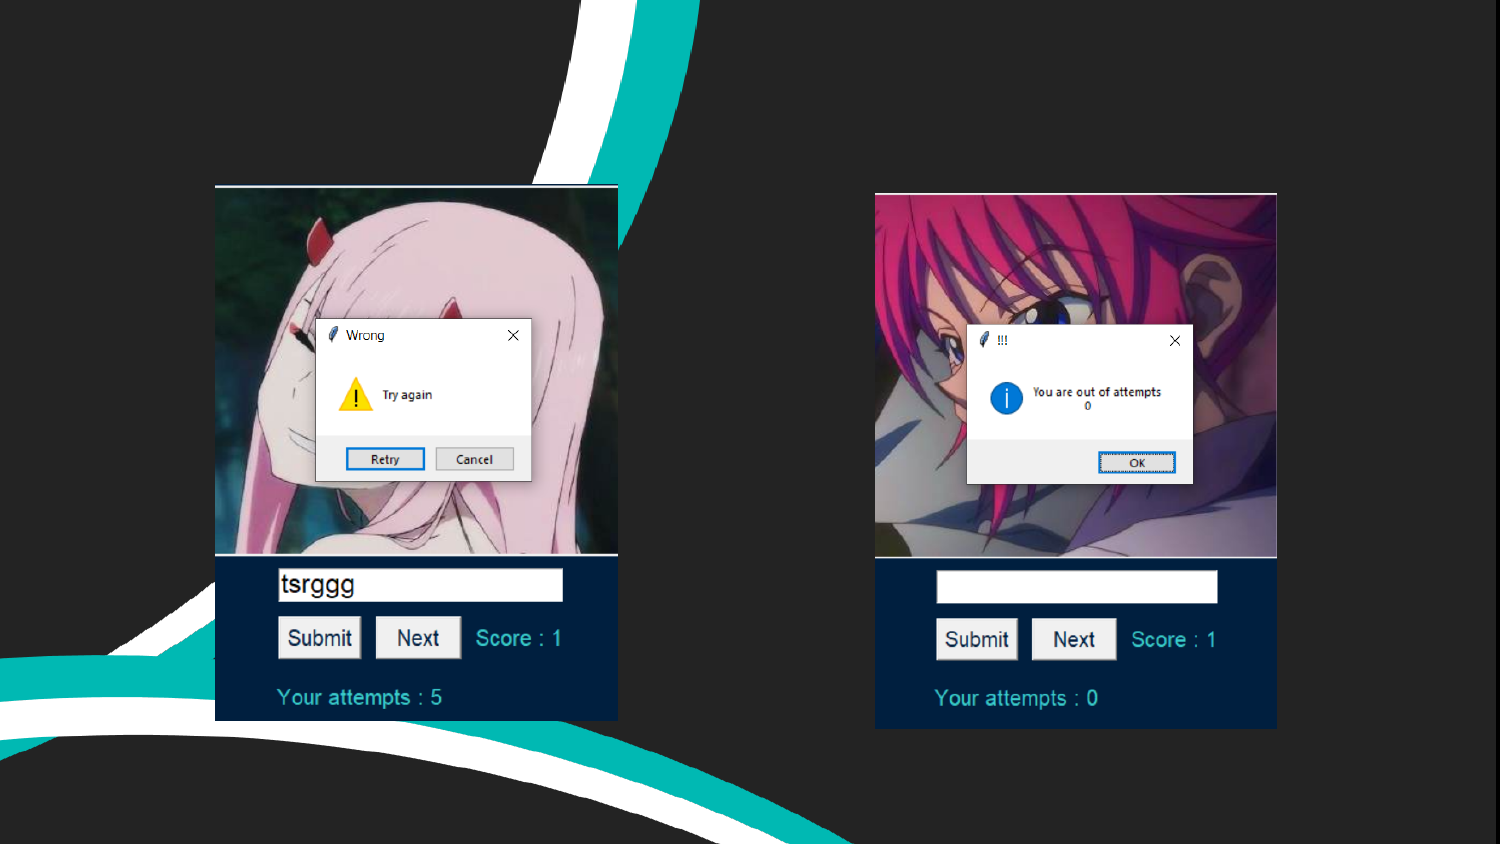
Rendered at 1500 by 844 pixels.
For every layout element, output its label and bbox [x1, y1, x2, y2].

list [215, 184, 618, 721]
picture [0, 0, 1500, 844]
list [874, 193, 1277, 729]
